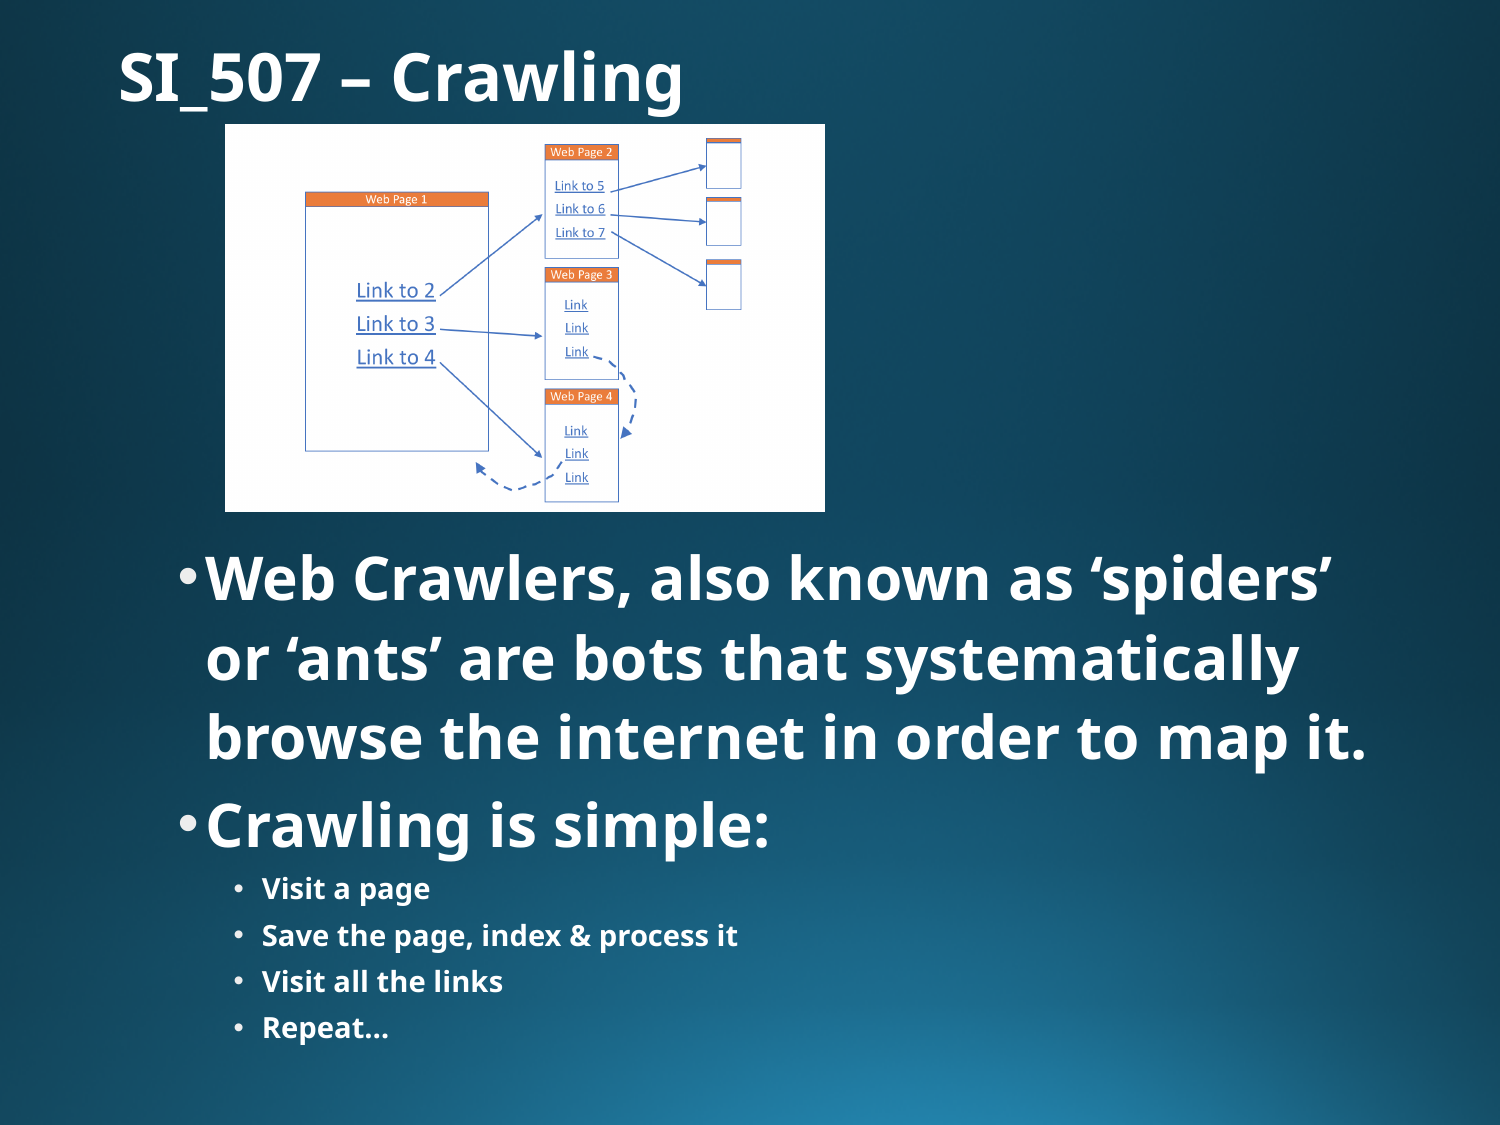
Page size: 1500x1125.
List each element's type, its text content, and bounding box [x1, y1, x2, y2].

title SI_507 – Crawling [103, 21, 1441, 138]
picture [0, 0, 1500, 1125]
list Web Crawlers, also known as ‘spiders’ or ‘ants’ are bots that systematically browse the internet in order to map it. Crawling is simple: Visit a page Save the page, index & process it Visit all the links Repeat… [50, 525, 1388, 1125]
